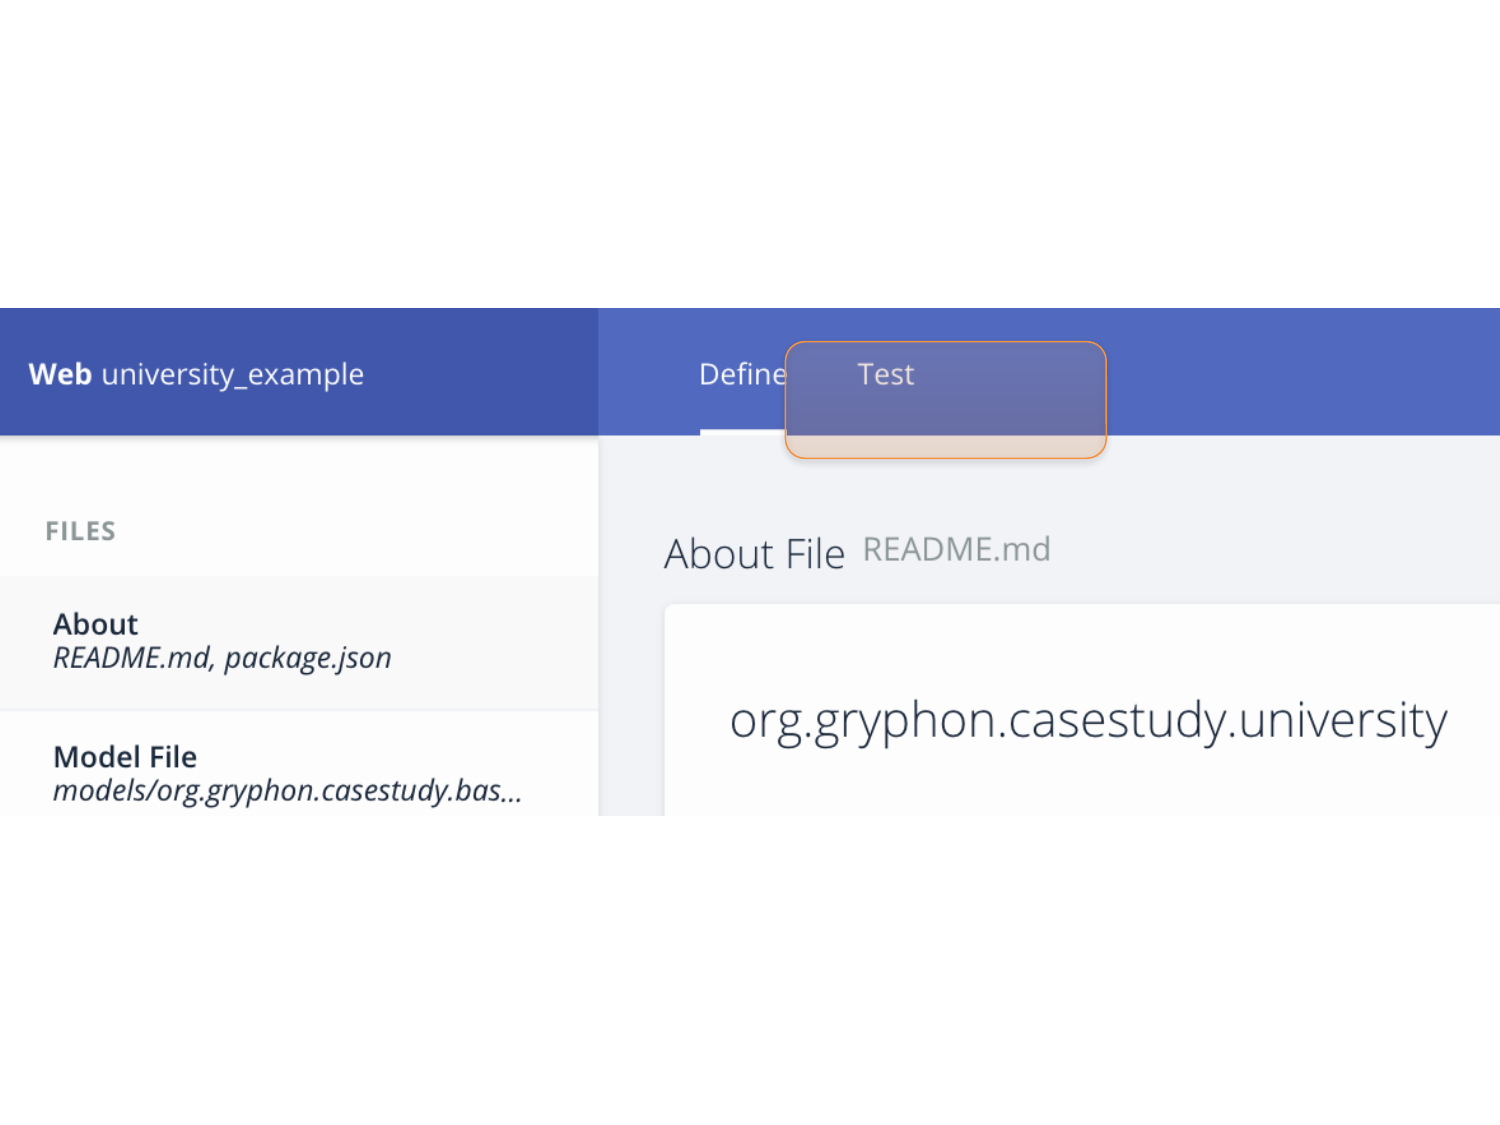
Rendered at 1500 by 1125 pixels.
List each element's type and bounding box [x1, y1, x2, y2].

text_box [0, 308, 1500, 816]
